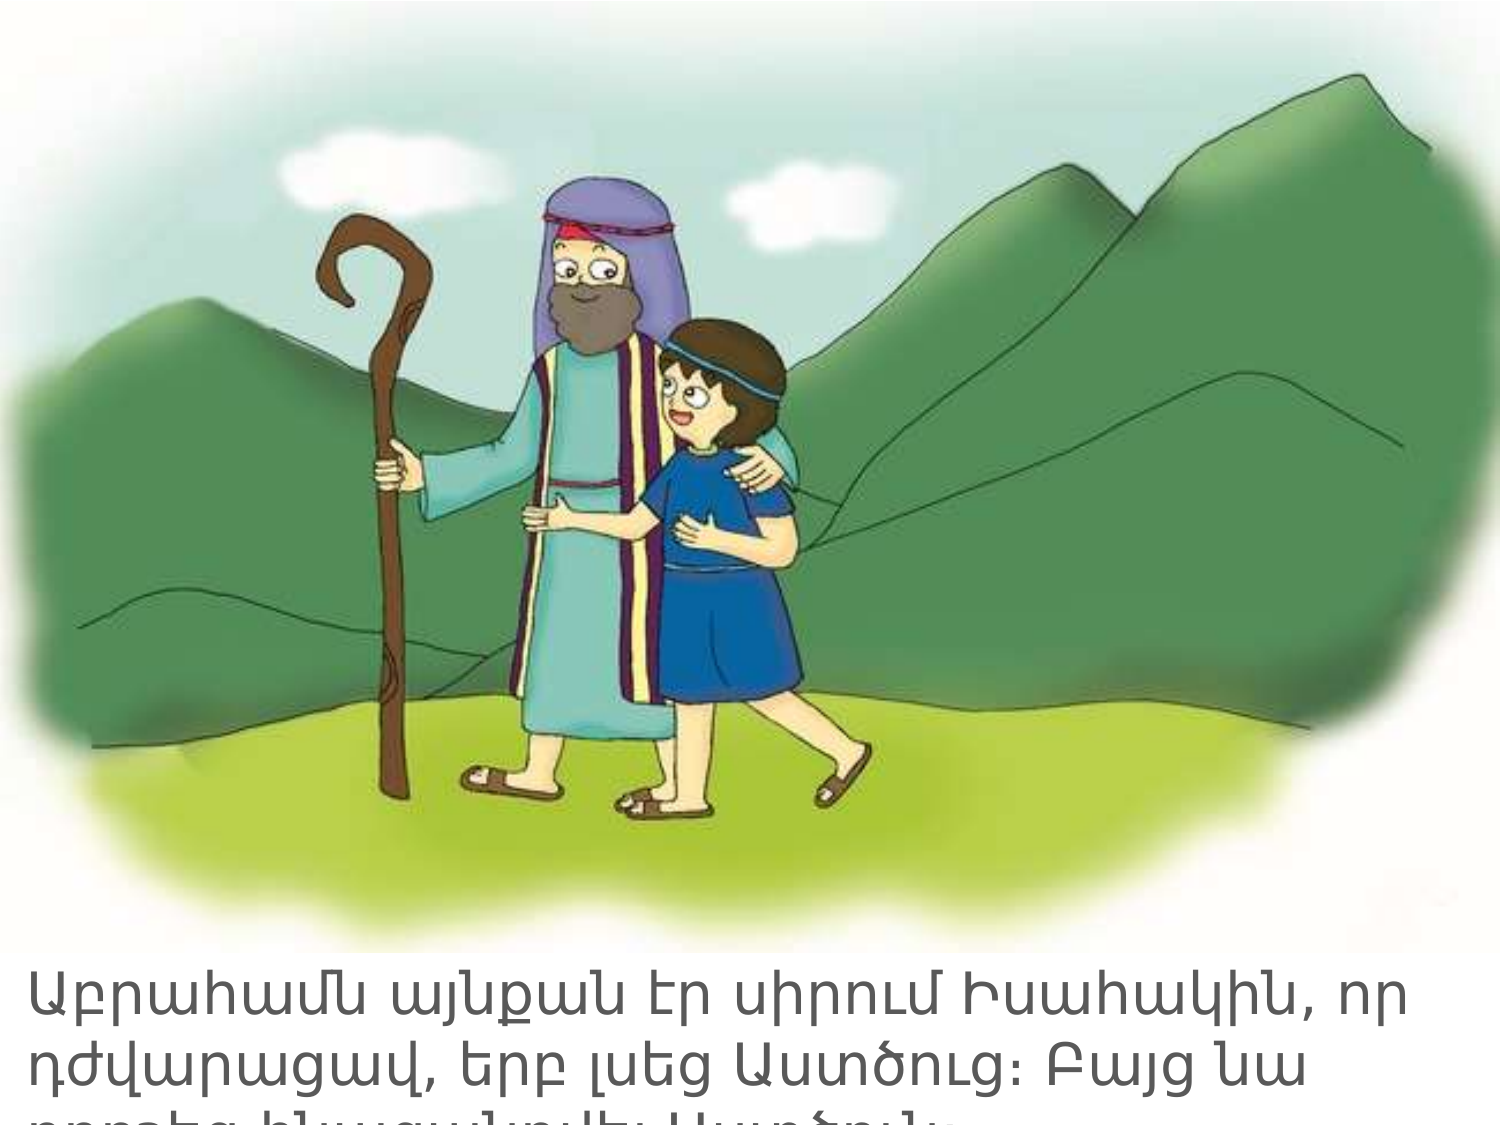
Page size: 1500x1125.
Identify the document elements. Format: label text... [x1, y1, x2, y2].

text_box Աբրահամն այնքան էր սիրում Իսահակին, որ դժվարացավ, երբ լսեց Աստծուց։ Բայց նա որոշեց հնազանդվել Աստծուն: [11, 960, 1483, 1125]
picture [0, 0, 1500, 953]
